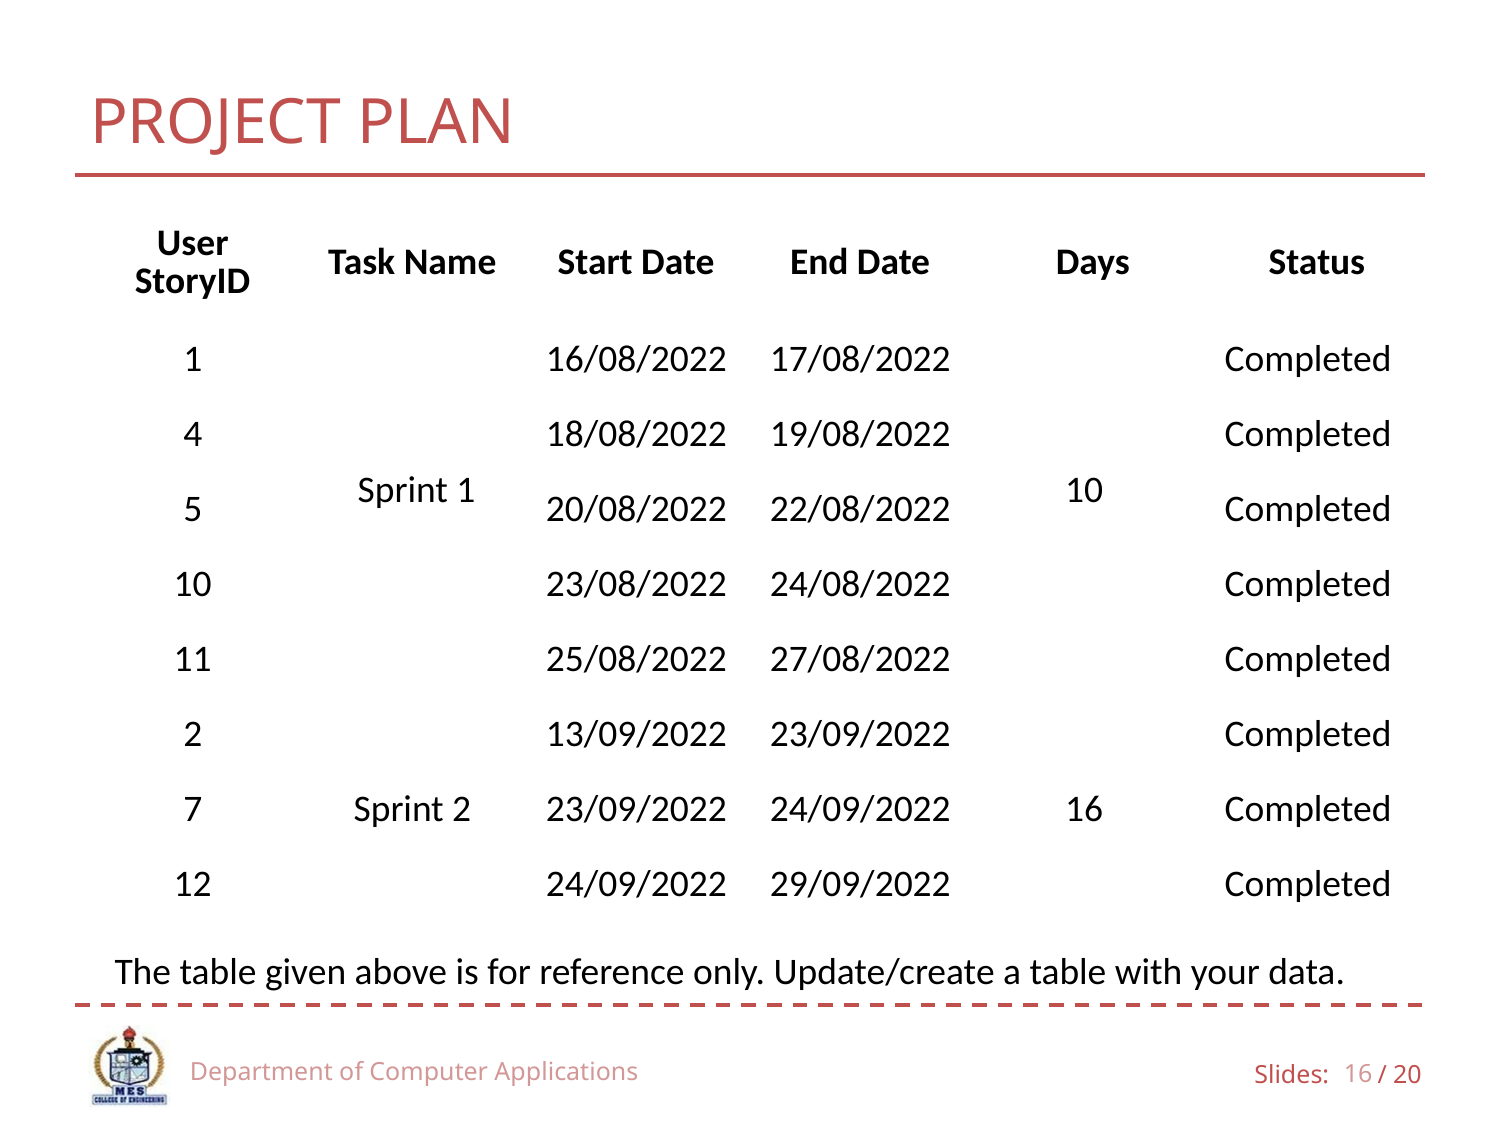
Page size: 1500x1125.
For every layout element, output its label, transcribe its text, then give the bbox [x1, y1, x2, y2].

table_header End Date [748, 205, 972, 325]
table_header User StoryID [85, 205, 300, 325]
table_cell 13/09/2022 [524, 700, 748, 775]
table_cell 23/09/2022 [748, 700, 972, 775]
table_cell Completed [1196, 625, 1420, 700]
table_cell 1 [85, 325, 300, 400]
table_cell Completed [1196, 400, 1420, 475]
table_cell 10 [85, 550, 300, 625]
table_cell 5 [85, 475, 300, 550]
table_cell 11 [85, 625, 300, 700]
table_cell 22/08/2022 [748, 475, 972, 550]
table_cell 27/08/2022 [748, 625, 972, 700]
table_cell Completed [1196, 475, 1420, 550]
table_cell 12 [85, 850, 300, 925]
table_cell Completed [1196, 550, 1420, 625]
table_cell Completed [1196, 700, 1420, 775]
text_box The table given above is for reference only. Update/create a table with your data. [99, 939, 1388, 1000]
table_header Start Date [524, 205, 748, 325]
table_cell 16 [972, 700, 1196, 925]
table_cell 23/09/2022 [524, 775, 748, 850]
table_cell 2 [85, 700, 300, 775]
table_cell 20/08/2022 [524, 475, 748, 550]
table_cell Completed [1196, 775, 1420, 850]
table_cell 18/08/2022 [524, 400, 748, 475]
table_header Status [1196, 205, 1420, 325]
footer Department of Computer Applications [174, 1042, 675, 1103]
table_cell Sprint 1 [300, 325, 524, 700]
table_cell 19/08/2022 [748, 400, 972, 475]
table_cell 17/08/2022 [748, 325, 972, 400]
table_cell 29/09/2022 [748, 850, 972, 925]
slide_number 16 [1325, 1044, 1388, 1105]
table_cell 24/09/2022 [524, 850, 748, 925]
table_cell Sprint 2 [300, 700, 524, 925]
title PROJECT PLAN [73, 48, 1427, 189]
table_cell 25/08/2022 [524, 625, 748, 700]
table_cell 10 [972, 325, 1196, 700]
picture [87, 1023, 171, 1109]
table_cell 4 [85, 400, 300, 475]
table_cell 16/08/2022 [524, 325, 748, 400]
table_cell Completed [1196, 325, 1420, 400]
table_cell Completed [1196, 850, 1420, 925]
table_cell 23/08/2022 [524, 550, 748, 625]
table_cell 24/08/2022 [748, 550, 972, 625]
table_header Task Name [300, 205, 524, 325]
table_header Days [972, 205, 1196, 325]
table_cell 24/09/2022 [748, 775, 972, 850]
table_cell 7 [85, 775, 300, 850]
